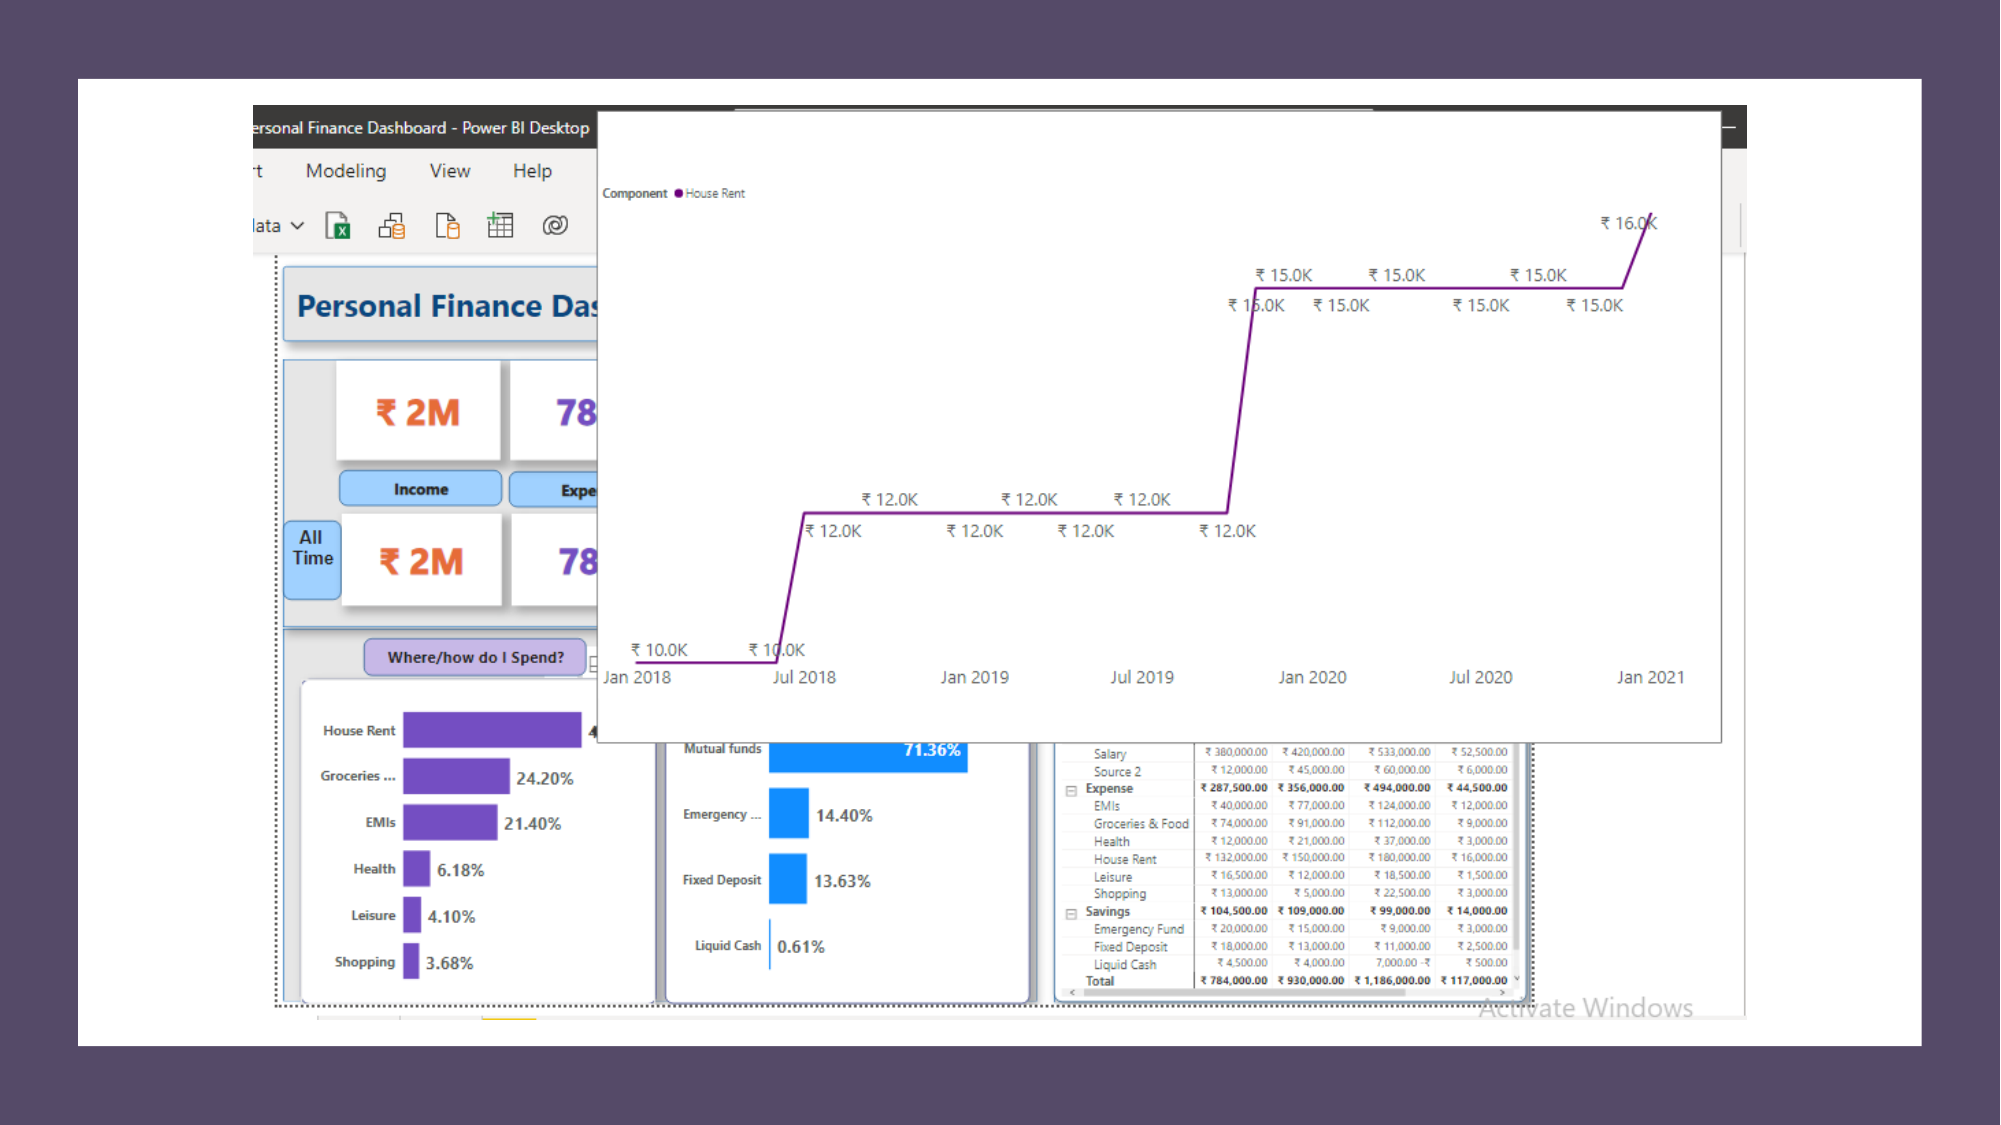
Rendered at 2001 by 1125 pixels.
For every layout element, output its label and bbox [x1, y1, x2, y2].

text_box [0, 0, 2000, 1125]
picture [253, 105, 1747, 1020]
text_box [77, 78, 1923, 1047]
